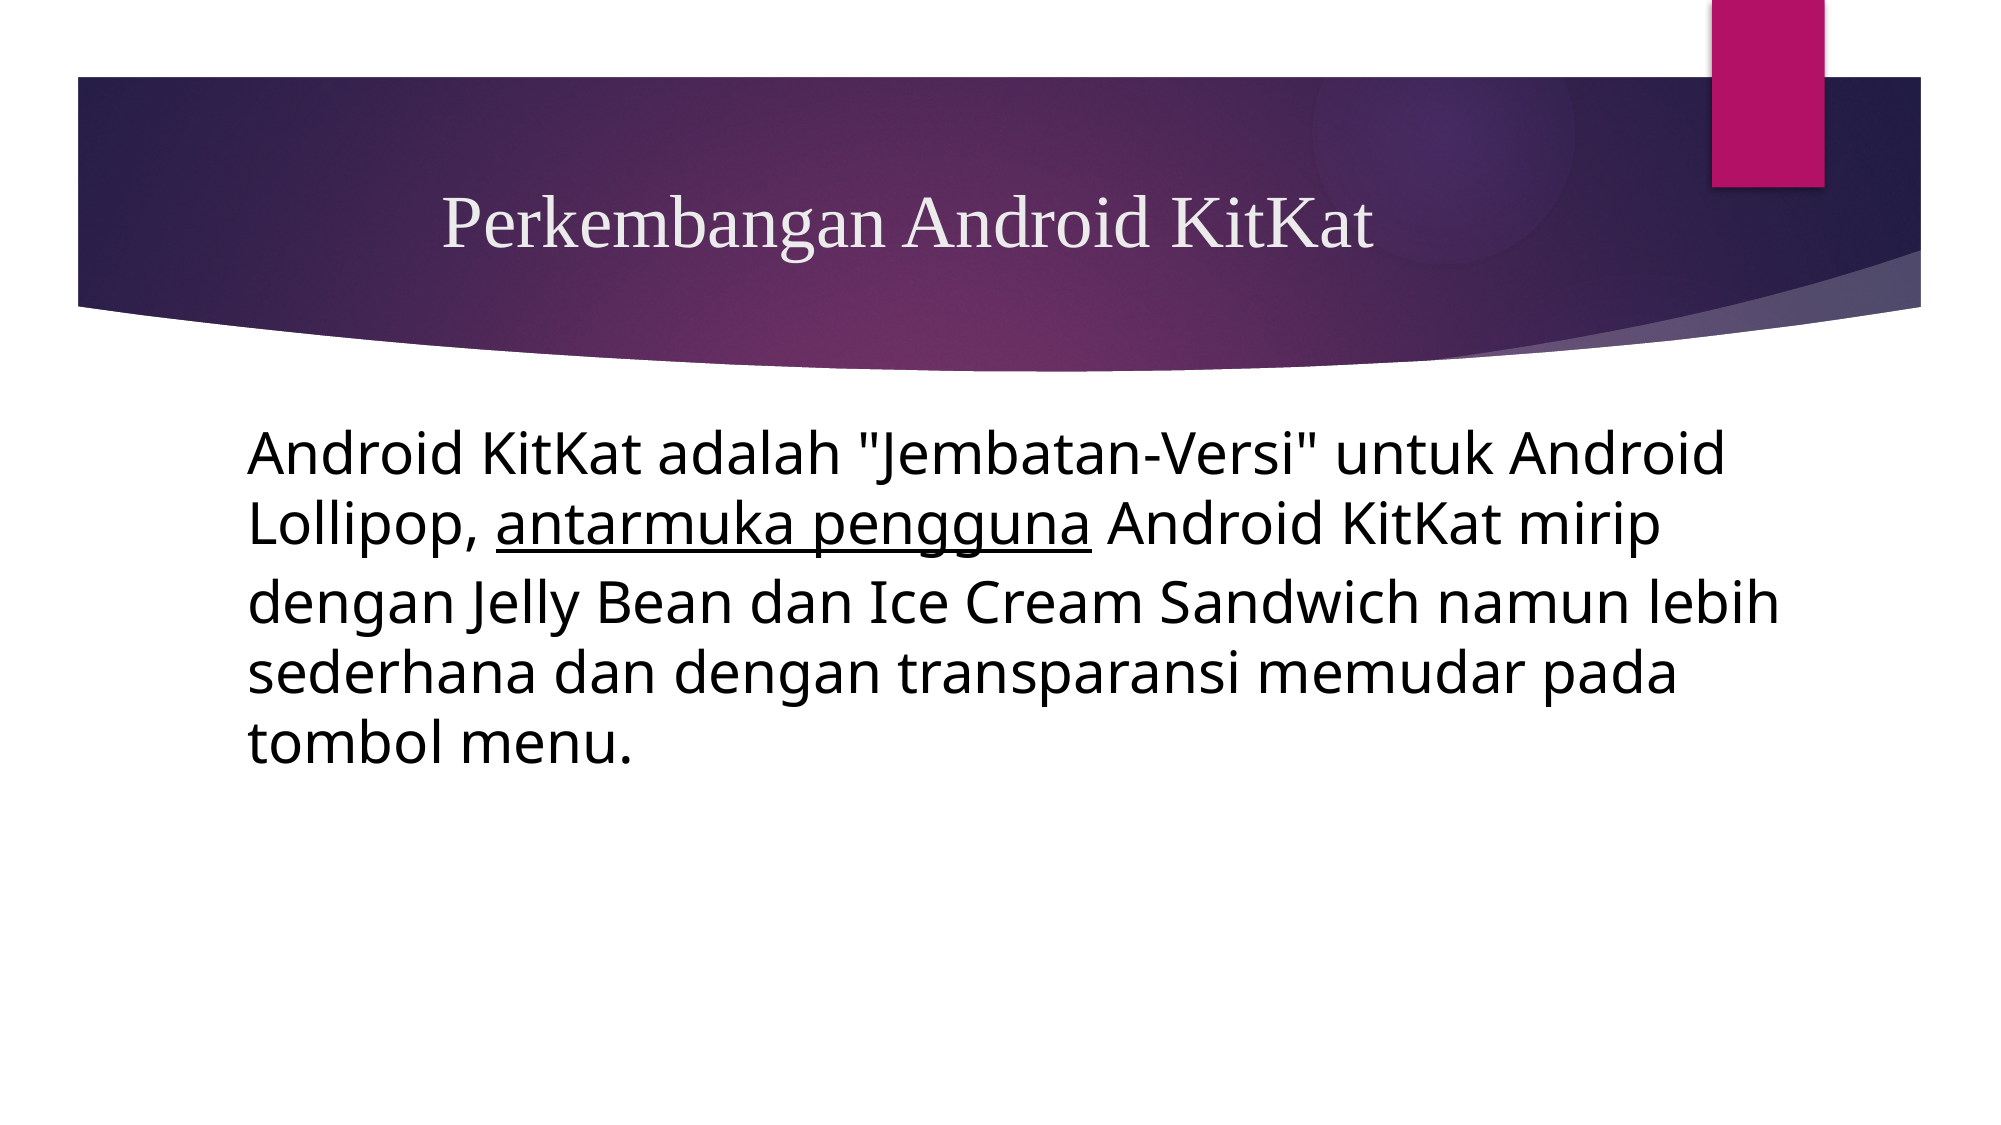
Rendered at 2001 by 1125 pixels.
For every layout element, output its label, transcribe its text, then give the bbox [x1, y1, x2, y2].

title Perkembangan Android KitKat [189, 159, 1627, 276]
list Android KitKat adalah "Jembatan-Versi" untuk Android Lollipop, antarmuka pengguna Android KitKat mirip dengan Jelly Bean dan Ice Cream Sandwich namun lebih sederhana dan dengan transparansi memudar pada tombol menu. [187, 317, 1813, 950]
